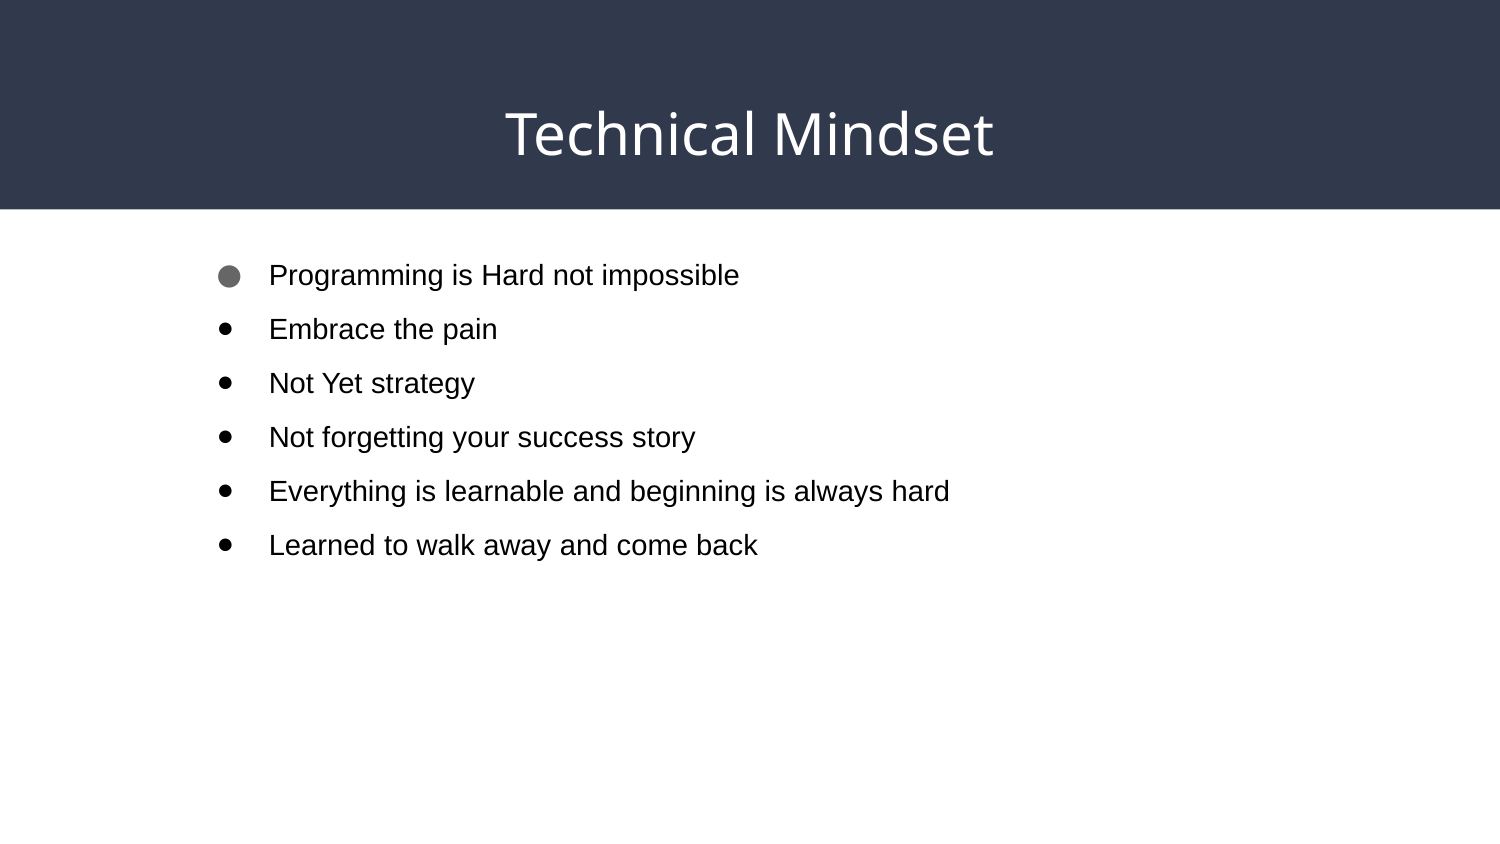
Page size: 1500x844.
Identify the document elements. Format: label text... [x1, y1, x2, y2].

title Technical Mindset [51, 82, 1449, 185]
list Programming is Hard not impossible Embrace the pain Not Yet strategy Not forgetting your success story Everything is learnable and beginning is always hard Learned to walk away and come back [178, 238, 1404, 805]
